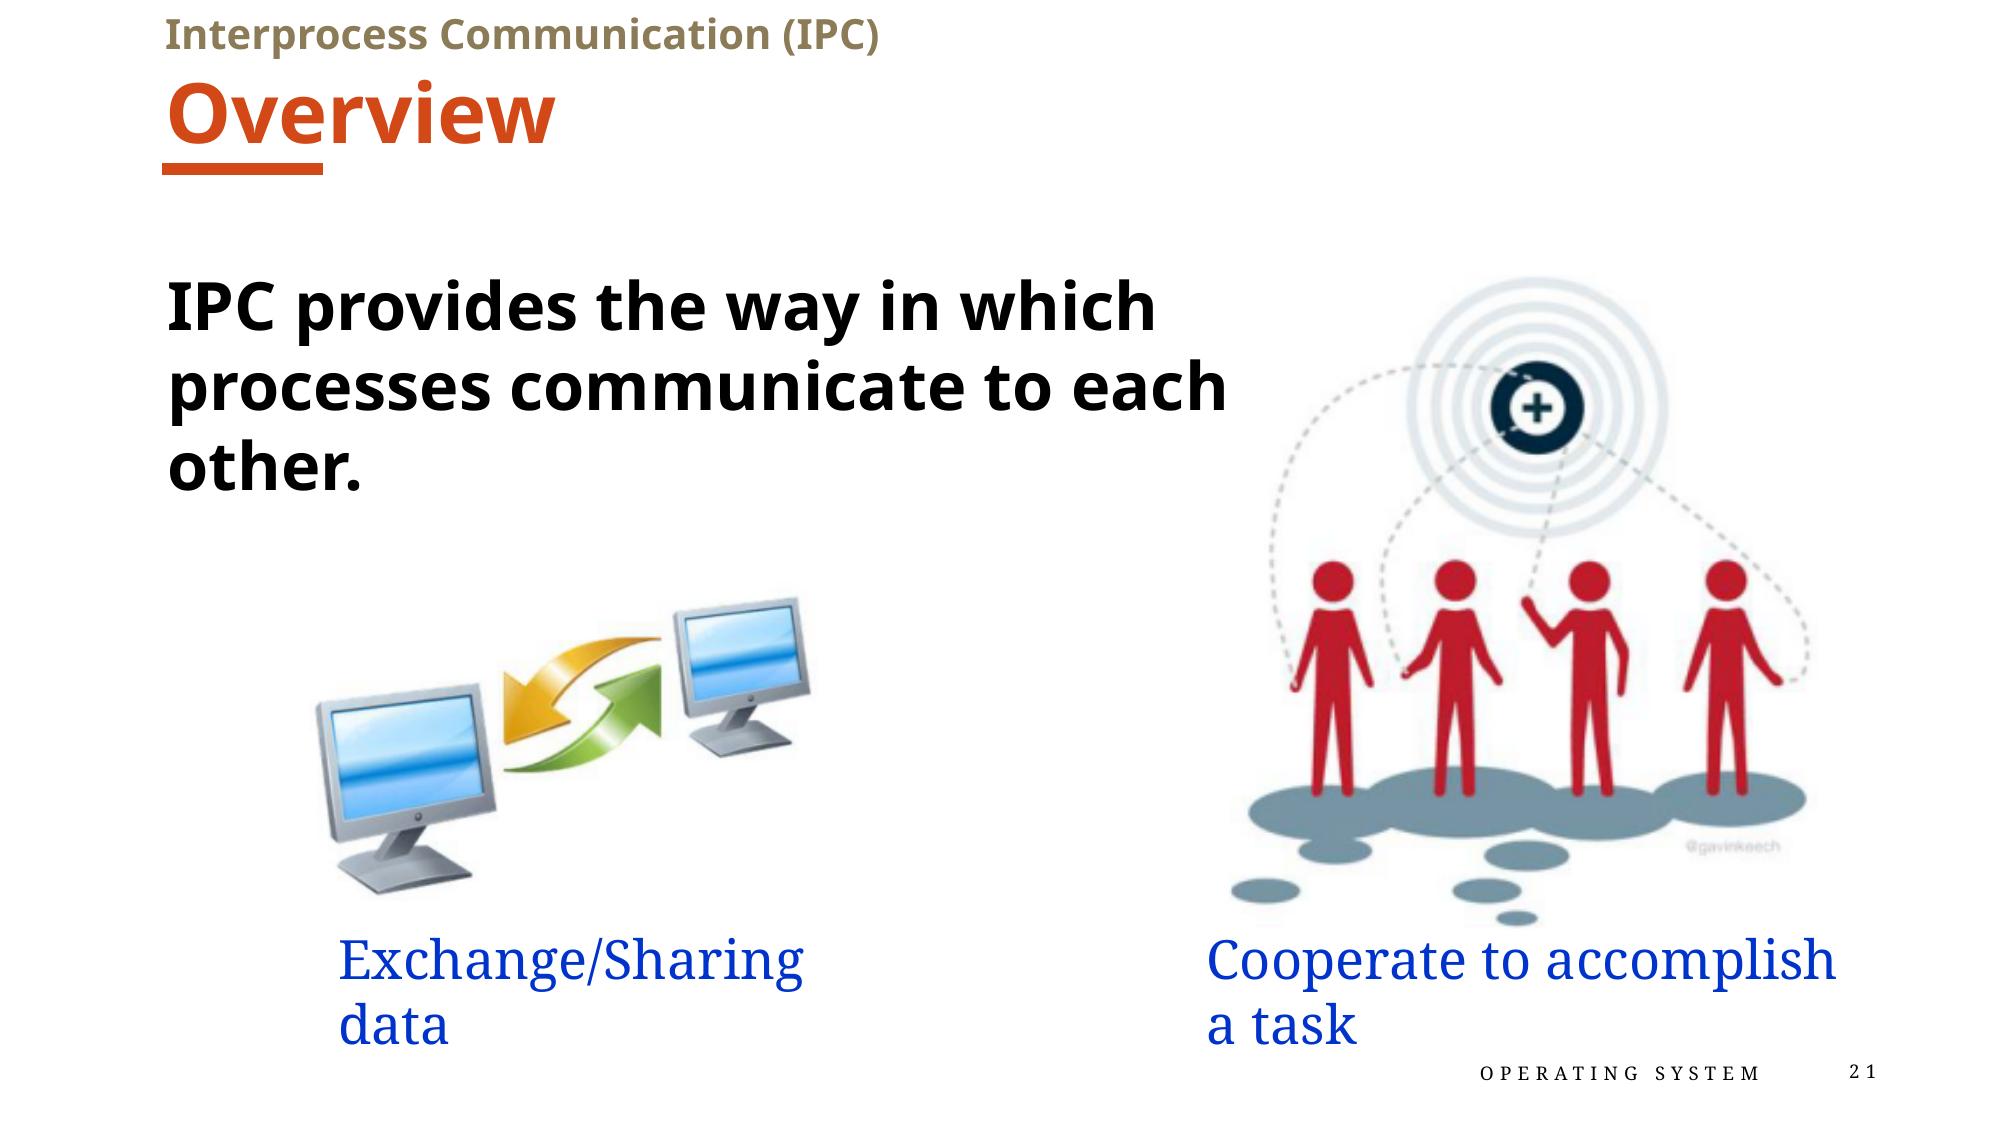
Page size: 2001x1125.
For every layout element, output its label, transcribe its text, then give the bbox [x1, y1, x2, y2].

slide_number 21 [1772, 1063, 1892, 1103]
title Overview [150, 60, 1850, 144]
text_box Cooperate to accomplish a task [1191, 918, 1892, 1063]
text_box Exchange/Sharing data [323, 918, 939, 1063]
text_box IPC provides the way in which processes communicate to each other. [117, 256, 1216, 448]
picture [309, 580, 830, 905]
footer Operating System [1110, 1042, 1772, 1103]
text_box Interprocess Communication (IPC) [150, 0, 1850, 60]
picture [1216, 252, 1833, 945]
